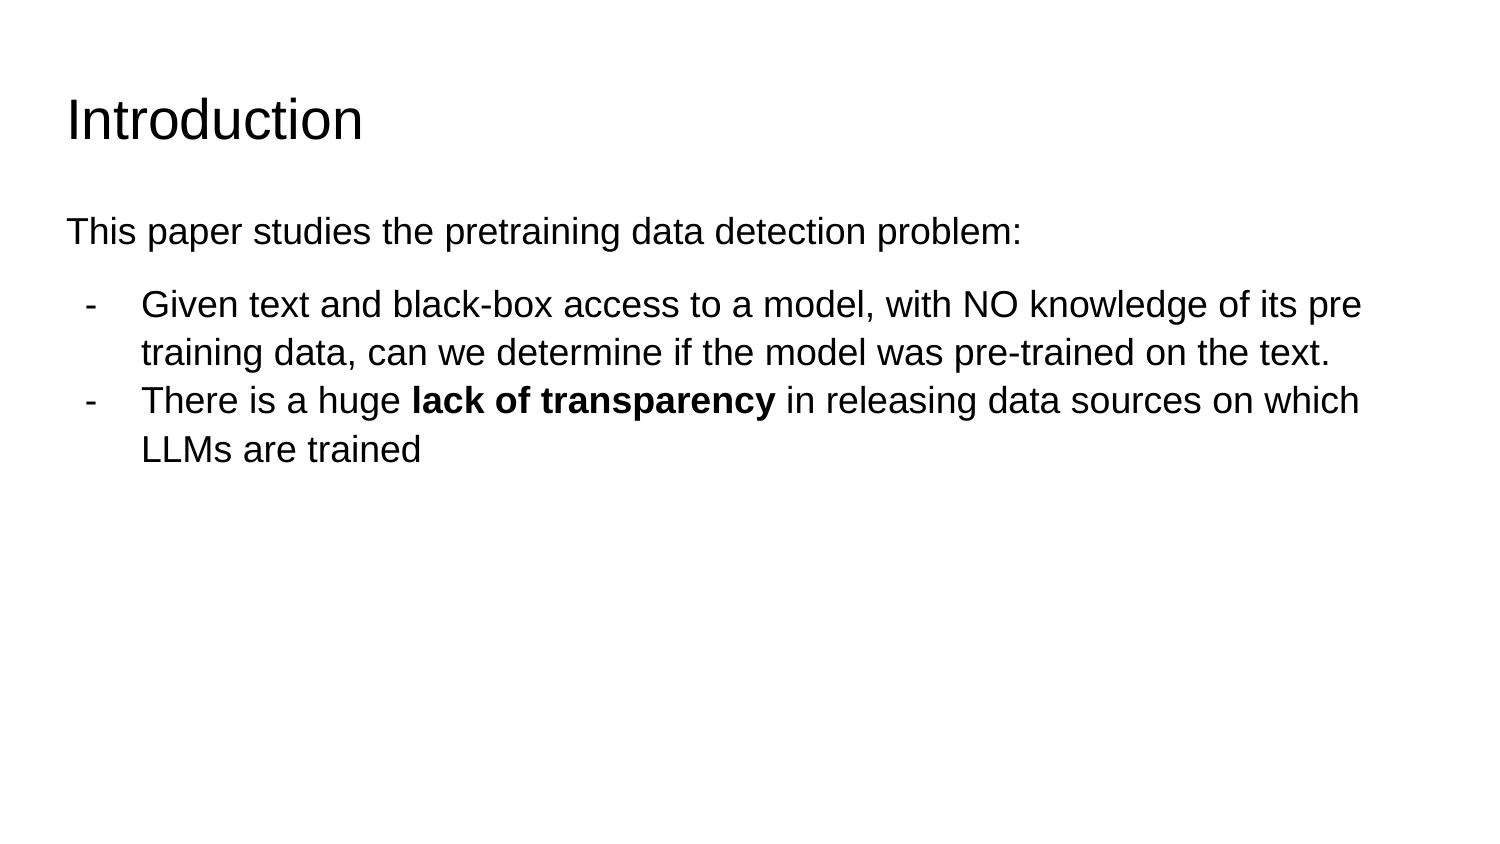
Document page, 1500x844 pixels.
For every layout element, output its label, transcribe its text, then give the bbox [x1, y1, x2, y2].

title Introduction [51, 72, 1449, 167]
list This paper studies the pretraining data detection problem: Given text and black-box access to a model, with NO knowledge of its pre training data, can we determine if the model was pre-trained on the text. There is a huge lack of transparency in releasing data sources on which LLMs are trained [51, 189, 1449, 750]
